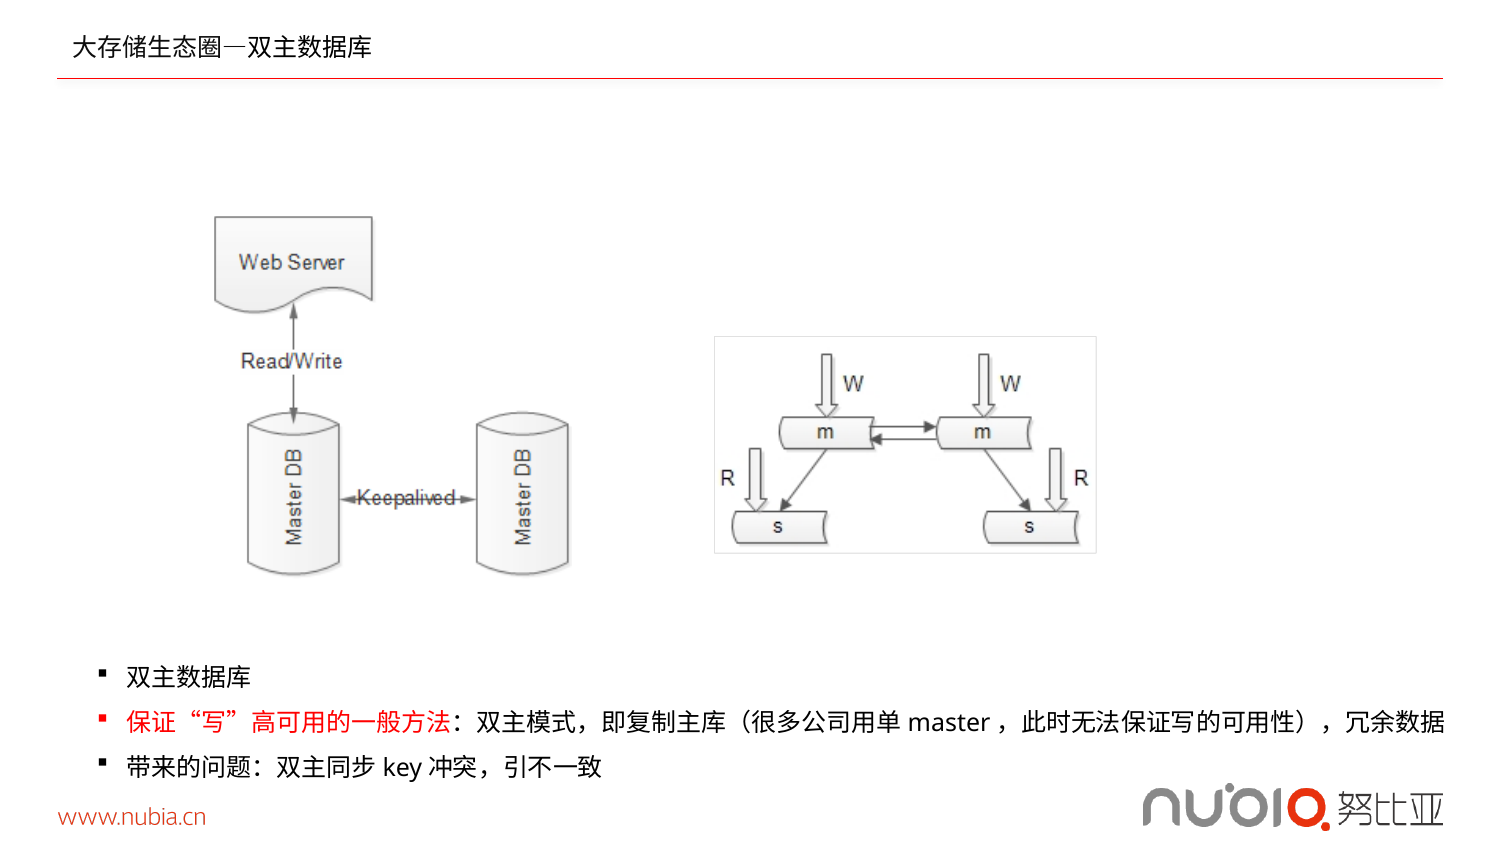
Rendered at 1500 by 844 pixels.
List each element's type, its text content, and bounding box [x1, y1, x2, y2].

text_box 双主数据库 保证“写”高可用的一般方法：双主模式，即复制主库（很多公司用单master，此时无法保证写的可用性），冗余数据 带来的问题：双主同步key冲突，引不一致 [82, 638, 1468, 789]
picture [1142, 783, 1444, 831]
title 大存储生态圈—双主数据库 [57, 24, 714, 69]
picture [56, 805, 206, 831]
picture [213, 215, 572, 582]
picture [713, 335, 1098, 556]
